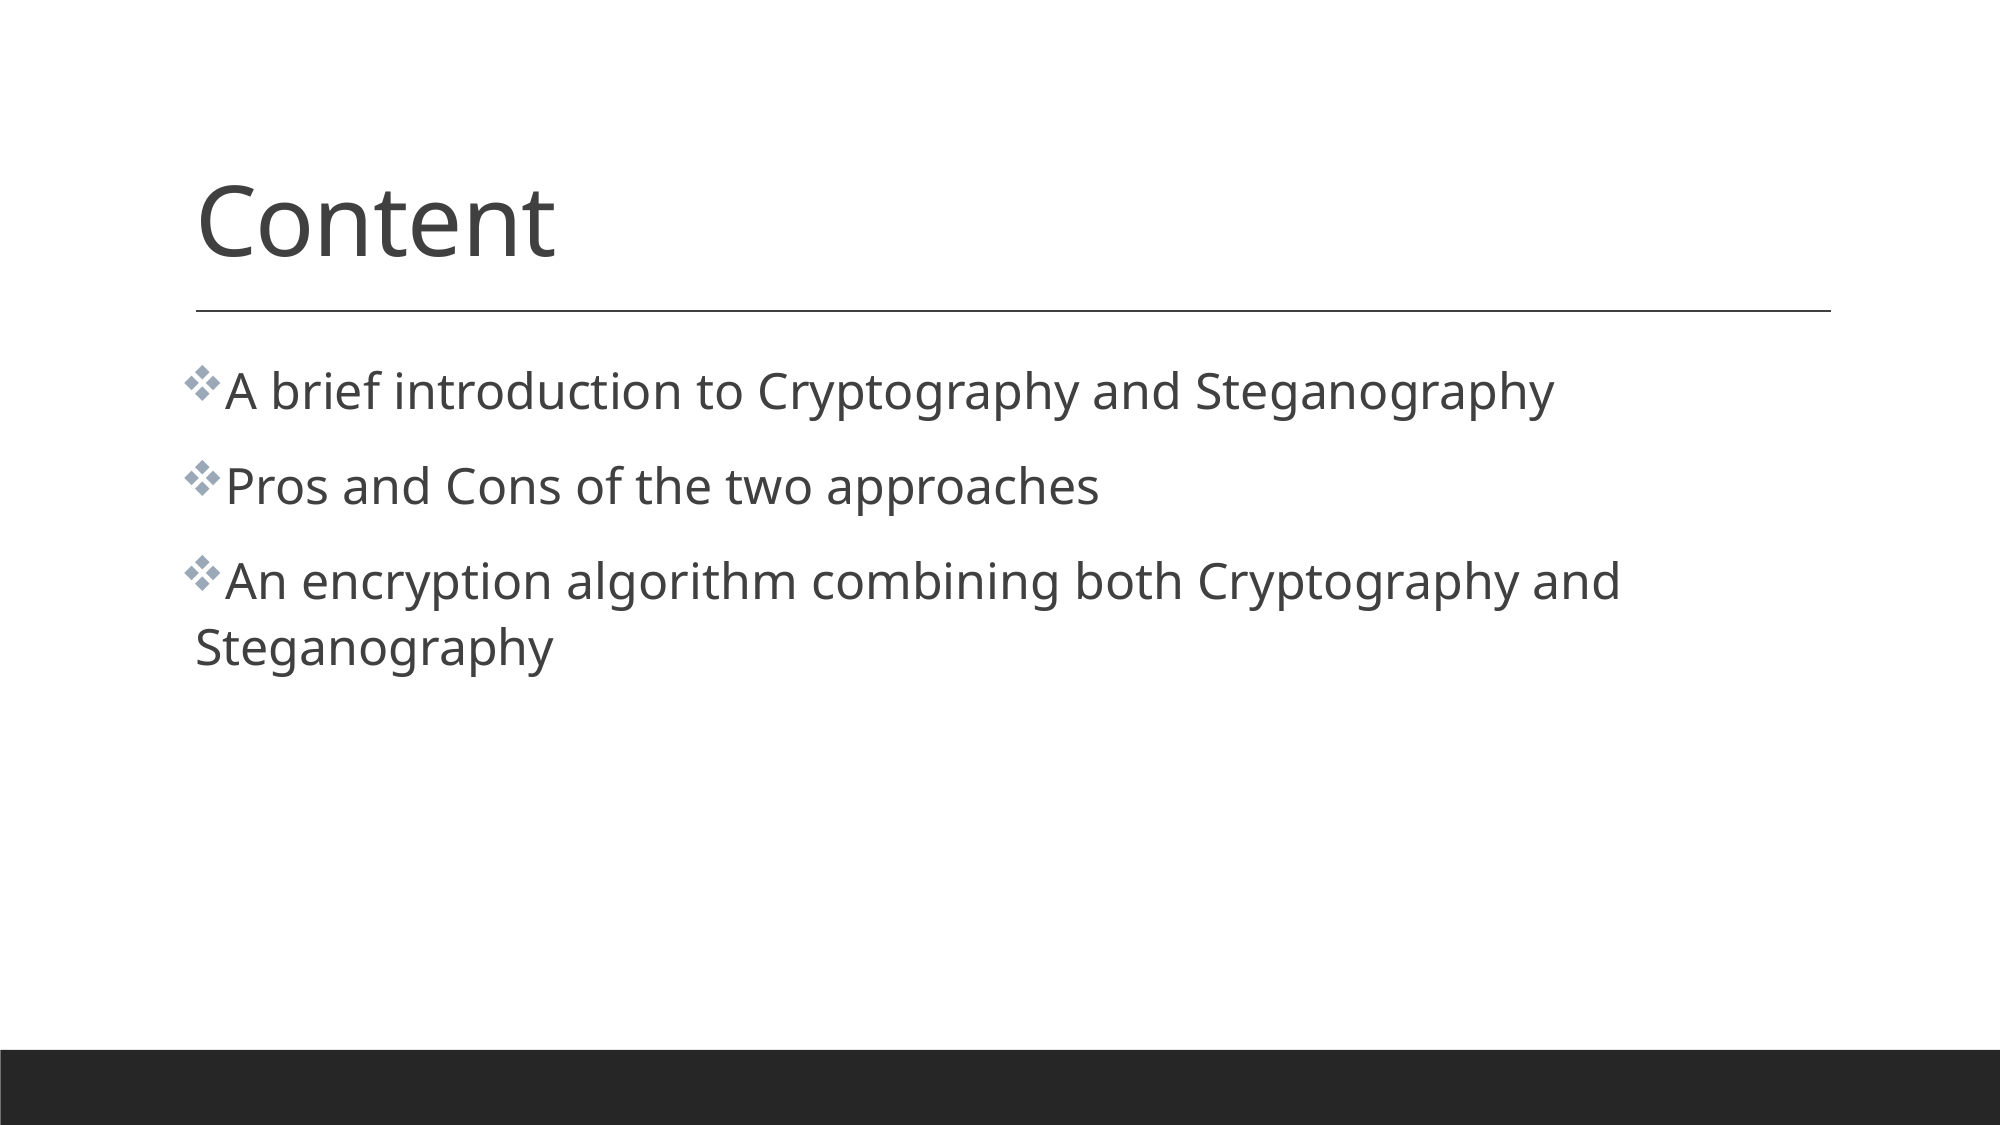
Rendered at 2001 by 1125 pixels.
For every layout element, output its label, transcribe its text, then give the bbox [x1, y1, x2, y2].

title Content [180, 47, 1830, 285]
list A brief introduction to Cryptography and Steganography Pros and Cons of the two approaches An encryption algorithm combining both Cryptography and Steganography [180, 345, 1830, 963]
